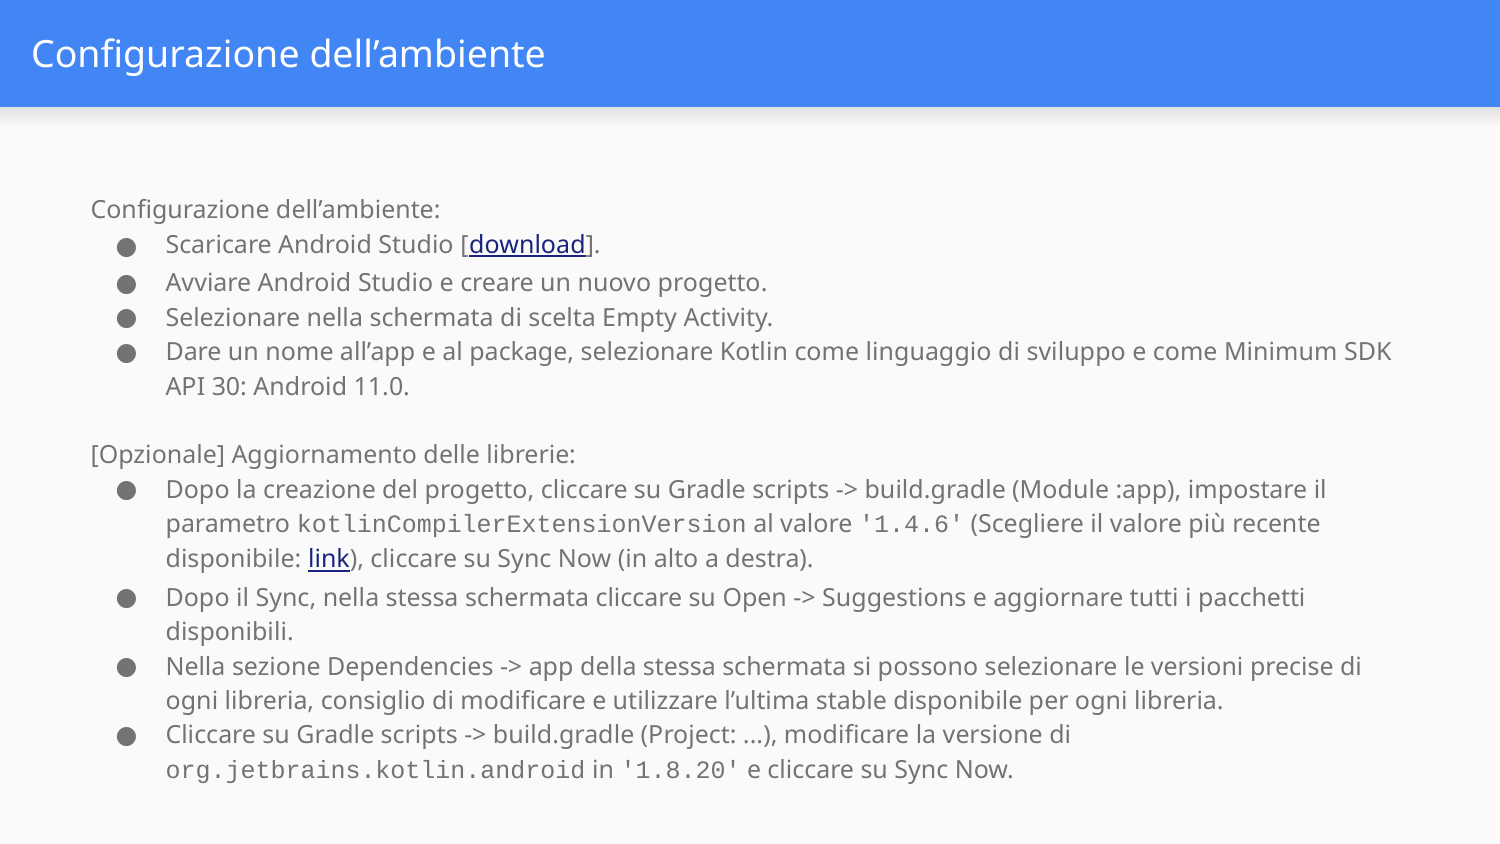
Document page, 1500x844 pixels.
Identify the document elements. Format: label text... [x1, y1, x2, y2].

title Configurazione dell’ambiente [16, 2, 1464, 102]
list Configurazione dell’ambiente: Scaricare Android Studio [download]. Avviare Android Studio e creare un nuovo progetto. Selezionare nella schermata di scelta Empty Activity. Dare un nome all’app e al package, selezionare Kotlin come linguaggio di sviluppo e come Minimum SDK API 30: Android 11.0. [Opzionale] Aggiornamento delle librerie: Dopo la creazione del progetto, cliccare su Gradle scripts -> build.gradle (Module :app), impostare il parametro kotlinCompilerExtensionVersion al valore '1.4.6' (Scegliere il valore più recente disponibile: link), cliccare su Sync Now (in alto a destra). Dopo il Sync, nella stessa schermata cliccare su Open -> Suggestions e aggiornare tutti i pacchetti disponibili. Nella sezione Dependencies -> app della stessa schermata si possono selezionare le versioni precise di ogni libreria, consiglio di modificare e utilizzare l’ultima stable disponibile per ogni libreria. Cliccare su Gradle scripts -> build.gradle (Project: ...), modificare la versione di org.jetbrains.kotlin.android in '1.8.20' e cliccare su Sync Now. [75, 173, 1425, 742]
